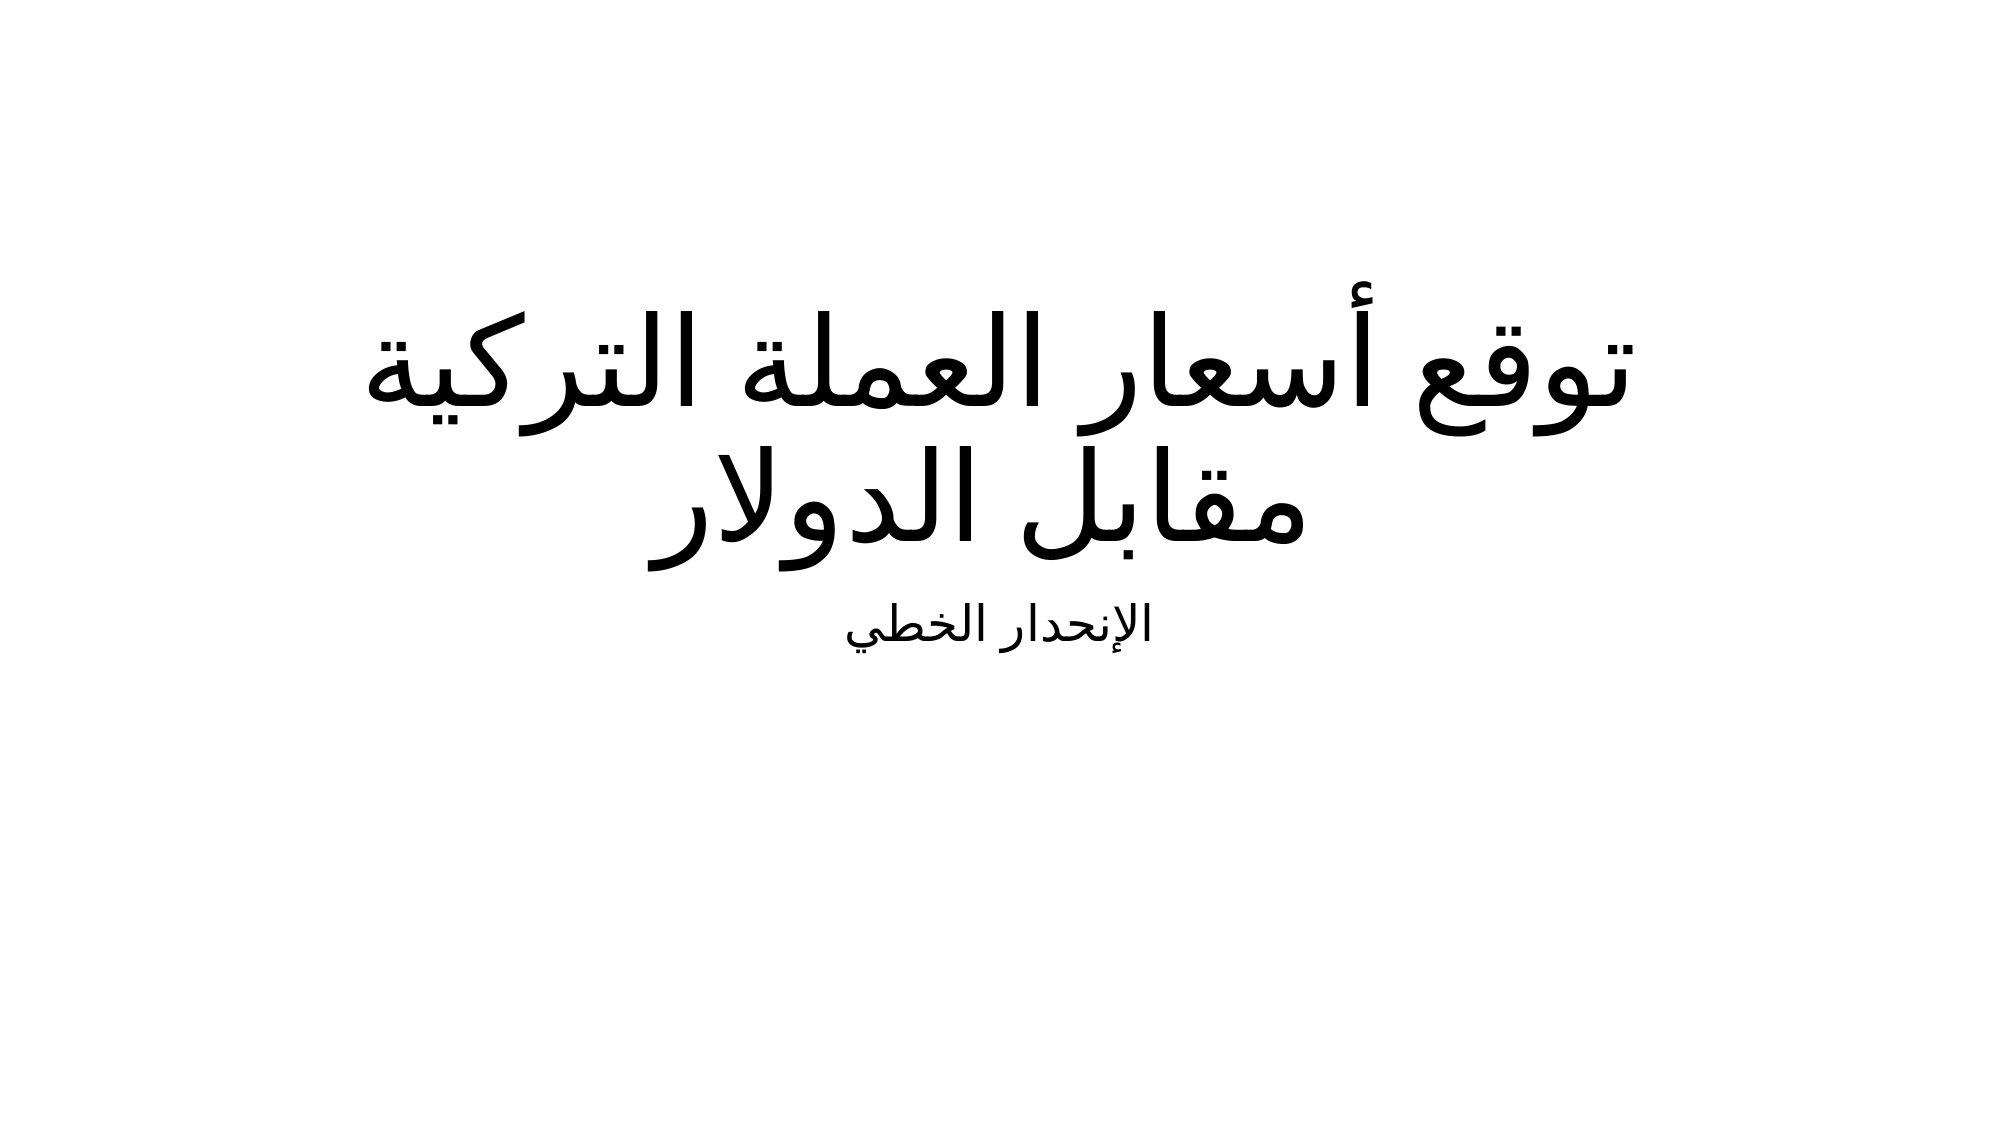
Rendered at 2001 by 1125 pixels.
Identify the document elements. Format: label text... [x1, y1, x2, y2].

subtitle الإنحدار الخطي [249, 590, 1750, 863]
title توقع أسعار العملة التركية مقابل الدولار [249, 184, 1750, 576]
